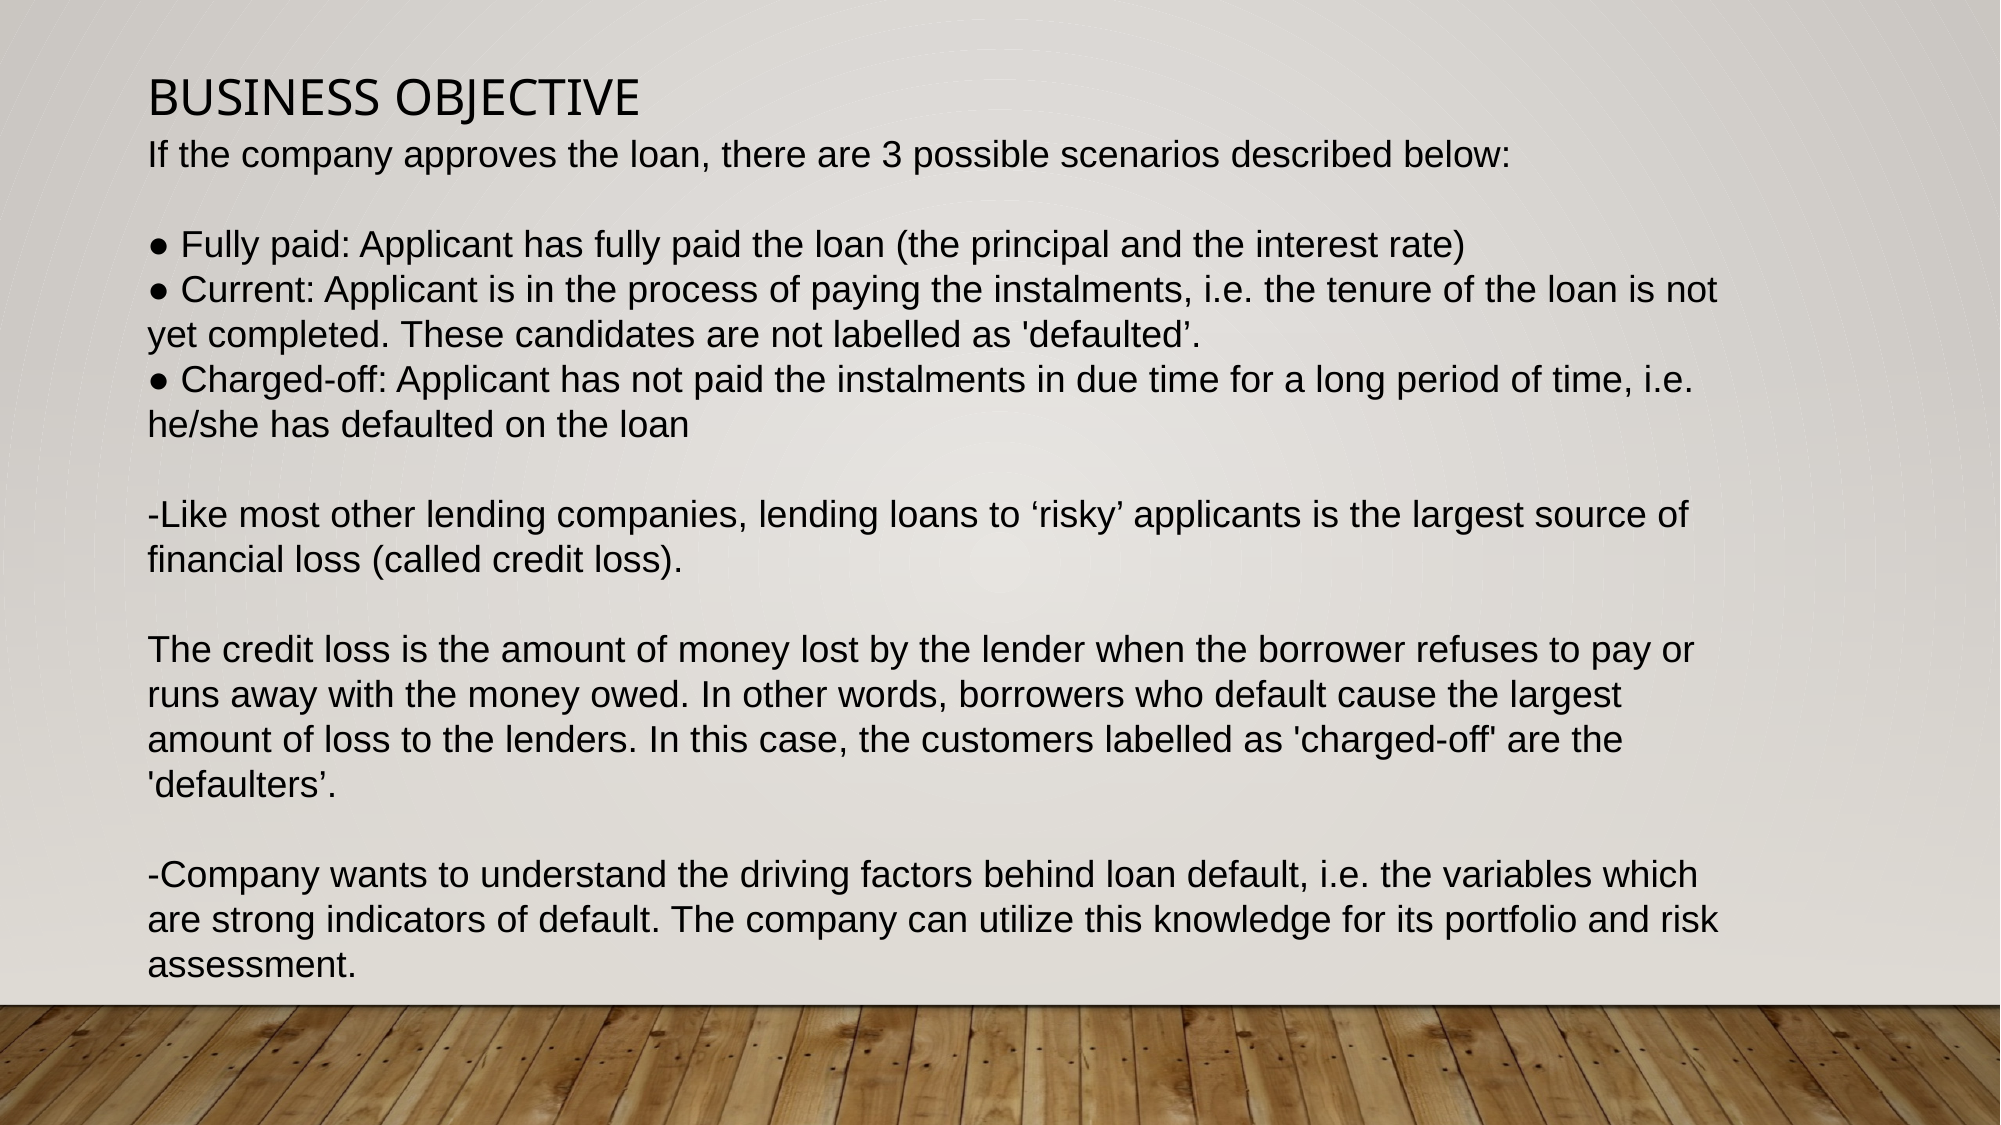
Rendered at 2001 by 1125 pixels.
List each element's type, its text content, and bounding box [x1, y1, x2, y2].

text_box If the company approves the loan, there are 3 possible scenarios described below: ● Fully paid: Applicant has fully paid the loan (the principal and the interest rate) ● Current: Applicant is in the process of paying the instalments, i.e. the tenure of the loan is not yet completed. These candidates are not labelled as 'defaulted’. ● Charged-off: Applicant has not paid the instalments in due time for a long period of time, i.e. he/she has defaulted on the loan -Like most other lending companies, lending loans to ‘risky’ applicants is the largest source of financial loss (called credit loss). The credit loss is the amount of money lost by the lender when the borrower refuses to pay or runs away with the money owed. In other words, borrowers who default cause the largest amount of loss to the lenders. In this case, the customers labelled as 'charged-off' are the 'defaulters’. -Company wants to understand the driving factors behind loan default, i.e. the variables which are strong indicators of default. The company can utilize this knowledge for its portfolio and risk assessment. [132, 142, 1740, 1038]
text_box Business Objective [132, 64, 1783, 142]
picture [0, 1005, 2000, 1125]
